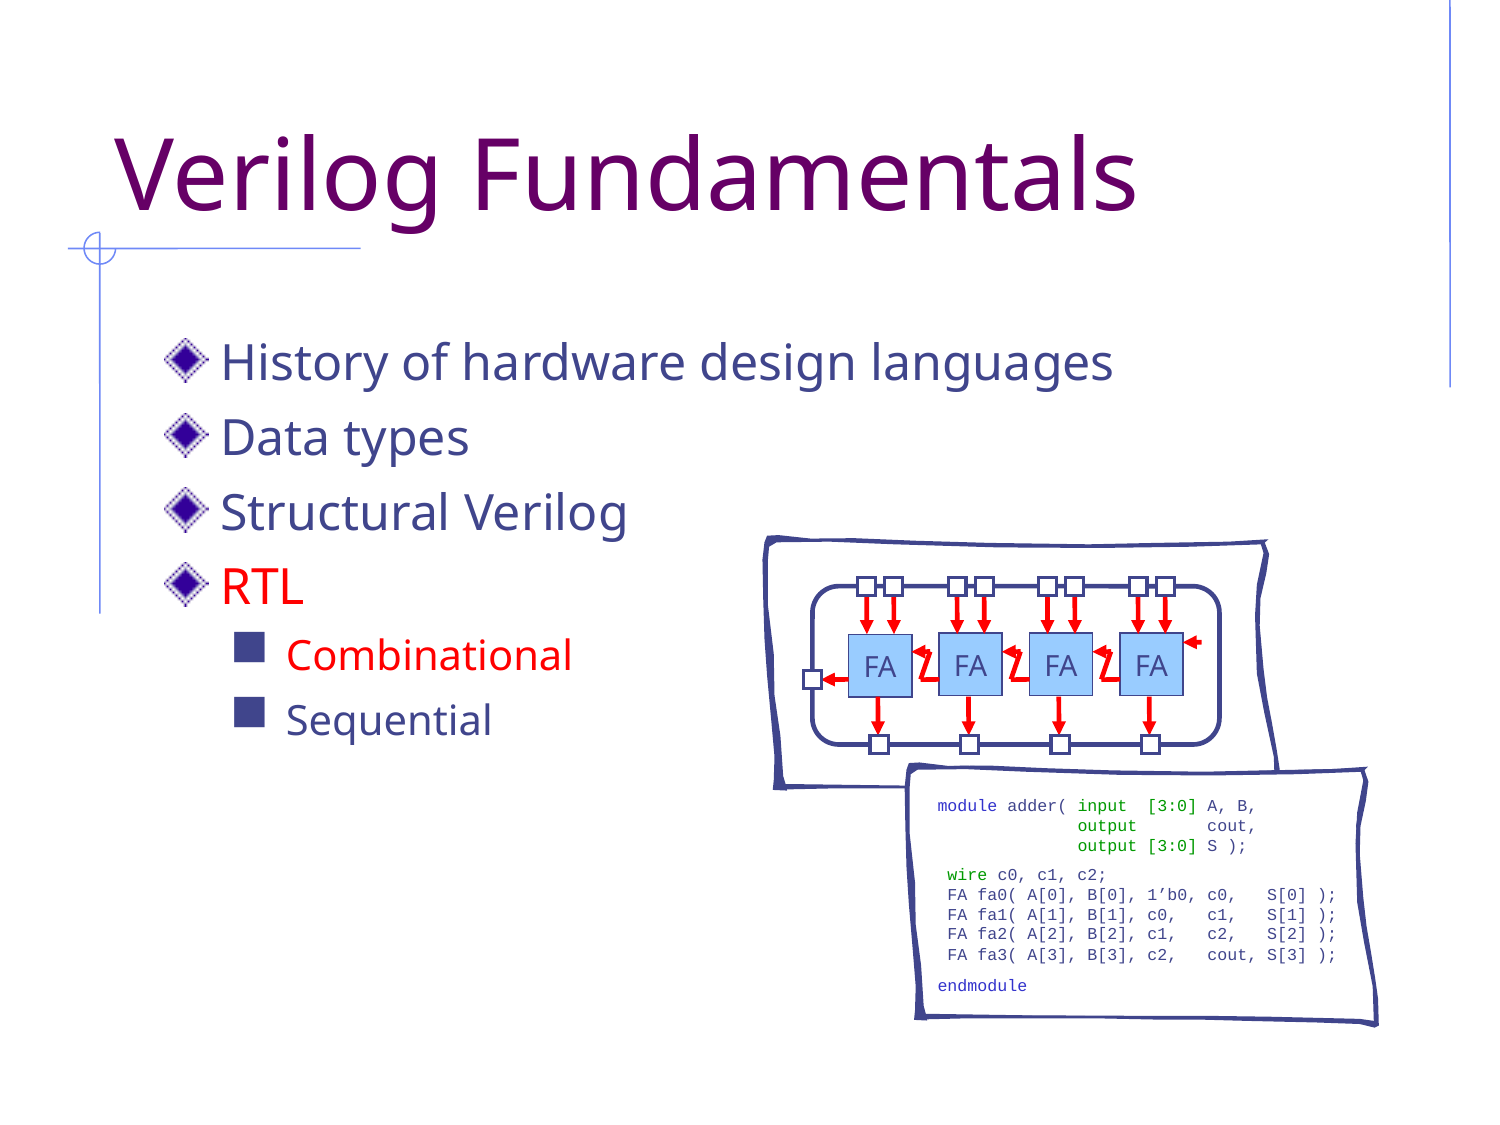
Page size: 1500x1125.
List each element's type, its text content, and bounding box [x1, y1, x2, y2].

title Verilog Fundamentals [99, 88, 1376, 238]
picture [164, 562, 209, 607]
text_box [762, 534, 1379, 1028]
picture [164, 487, 209, 533]
picture [164, 413, 209, 458]
picture [164, 338, 209, 383]
list History of hardware design languages Data types Structural Verilog RTL Combinational Sequential [149, 322, 1413, 989]
